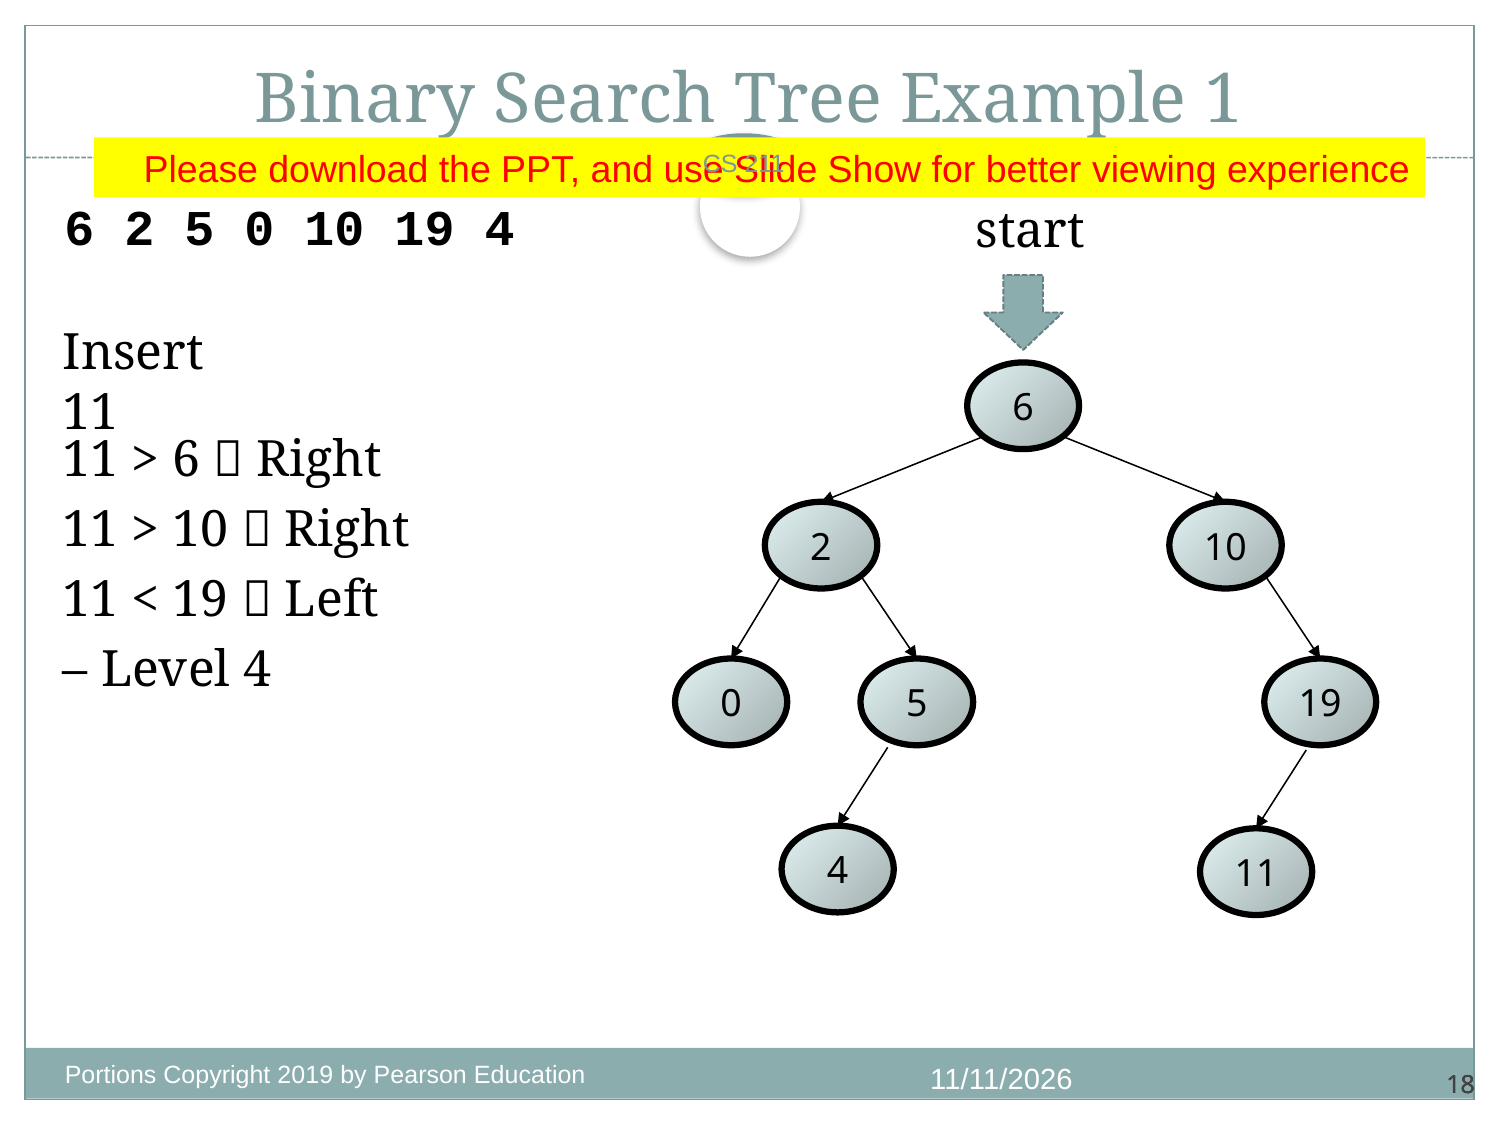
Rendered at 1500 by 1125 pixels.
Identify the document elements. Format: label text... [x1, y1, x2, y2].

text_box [1265, 578, 1321, 656]
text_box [731, 579, 782, 655]
text_box 11 [1200, 828, 1313, 916]
text_box [983, 274, 1064, 351]
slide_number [837, 1052, 1088, 1113]
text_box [860, 578, 917, 656]
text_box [837, 747, 888, 822]
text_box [1062, 440, 1226, 498]
text_box Insert 11 [47, 312, 288, 414]
text_box 11 > 6  Right 11 > 10  Right 11 < 19  Left – Level 4 [48, 418, 473, 788]
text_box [1256, 749, 1307, 824]
text_box 5 [860, 658, 974, 746]
text_box 10 [1169, 501, 1282, 589]
title Binary Search Tree Example 1 [49, 37, 1450, 144]
list start [960, 198, 1113, 275]
text_box Please download the PPT, and use Slide Show for better viewing experience [93, 137, 1425, 198]
slide_number CS 211 [675, 137, 813, 188]
text_box 6 2 5 0 10 19 4 [49, 187, 623, 280]
text_box 0 [675, 658, 788, 746]
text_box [820, 440, 984, 498]
text_box 4 [781, 825, 894, 913]
text_box 2 [764, 502, 878, 589]
text_box 19 [1264, 658, 1377, 746]
text_box 6 [967, 362, 1080, 450]
footer Portions Copyright 2019 by Pearson Education [50, 1051, 663, 1112]
